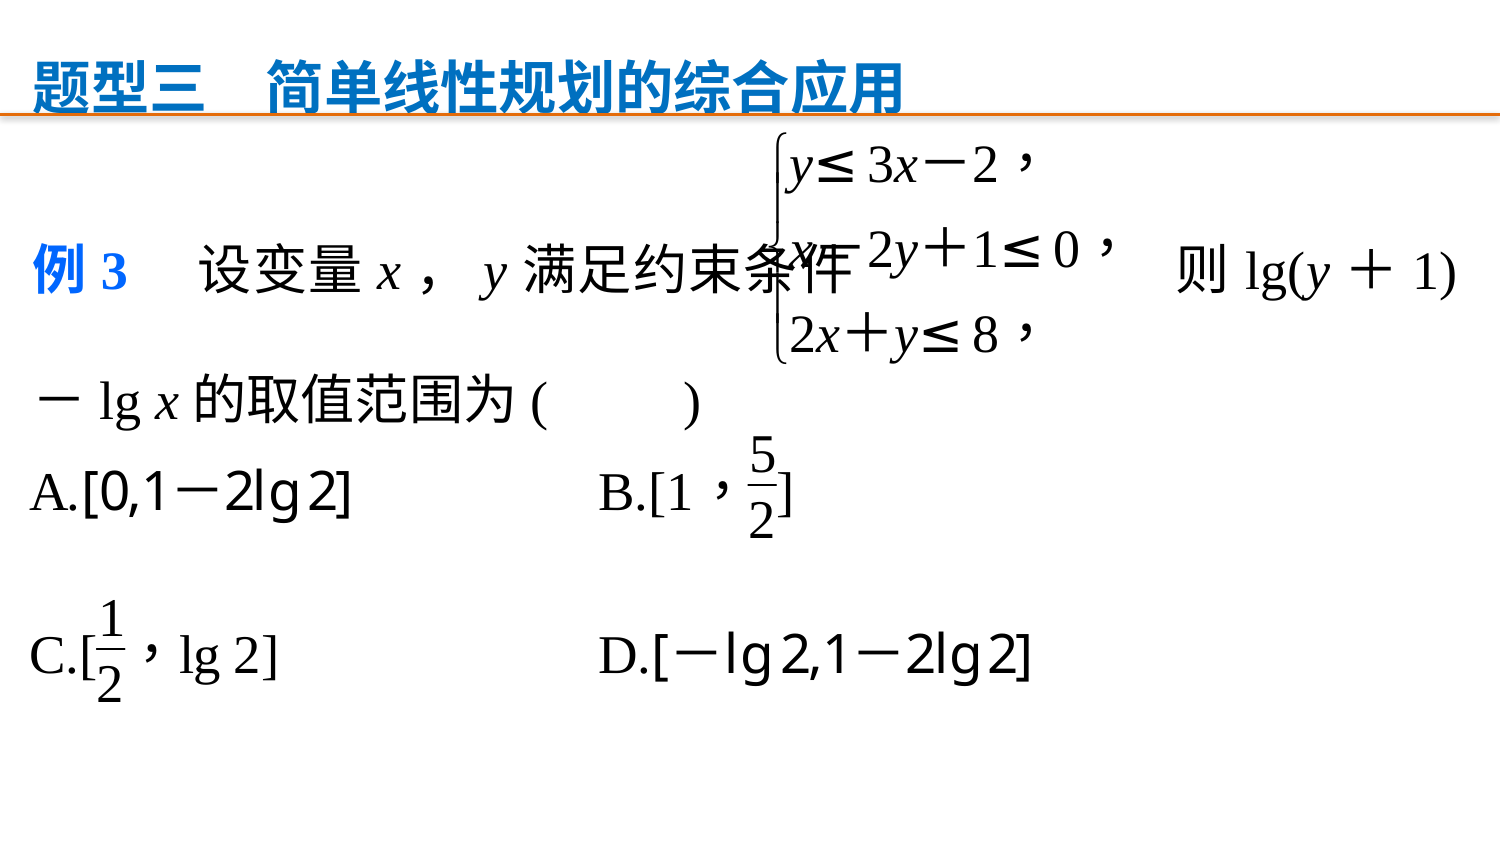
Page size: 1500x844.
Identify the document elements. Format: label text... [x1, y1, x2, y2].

text_box 题型三 简单线性规划的综合应用 [18, 124, 759, 129]
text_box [29, 423, 1050, 767]
text_box 例3 设变量x，y满足约束条件 则lg(y＋1)－lg x的取值范围为( ) [17, 163, 1486, 438]
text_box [764, 102, 1218, 396]
text_box 题型三 简单线性规划的综合应用 [18, 8, 922, 111]
